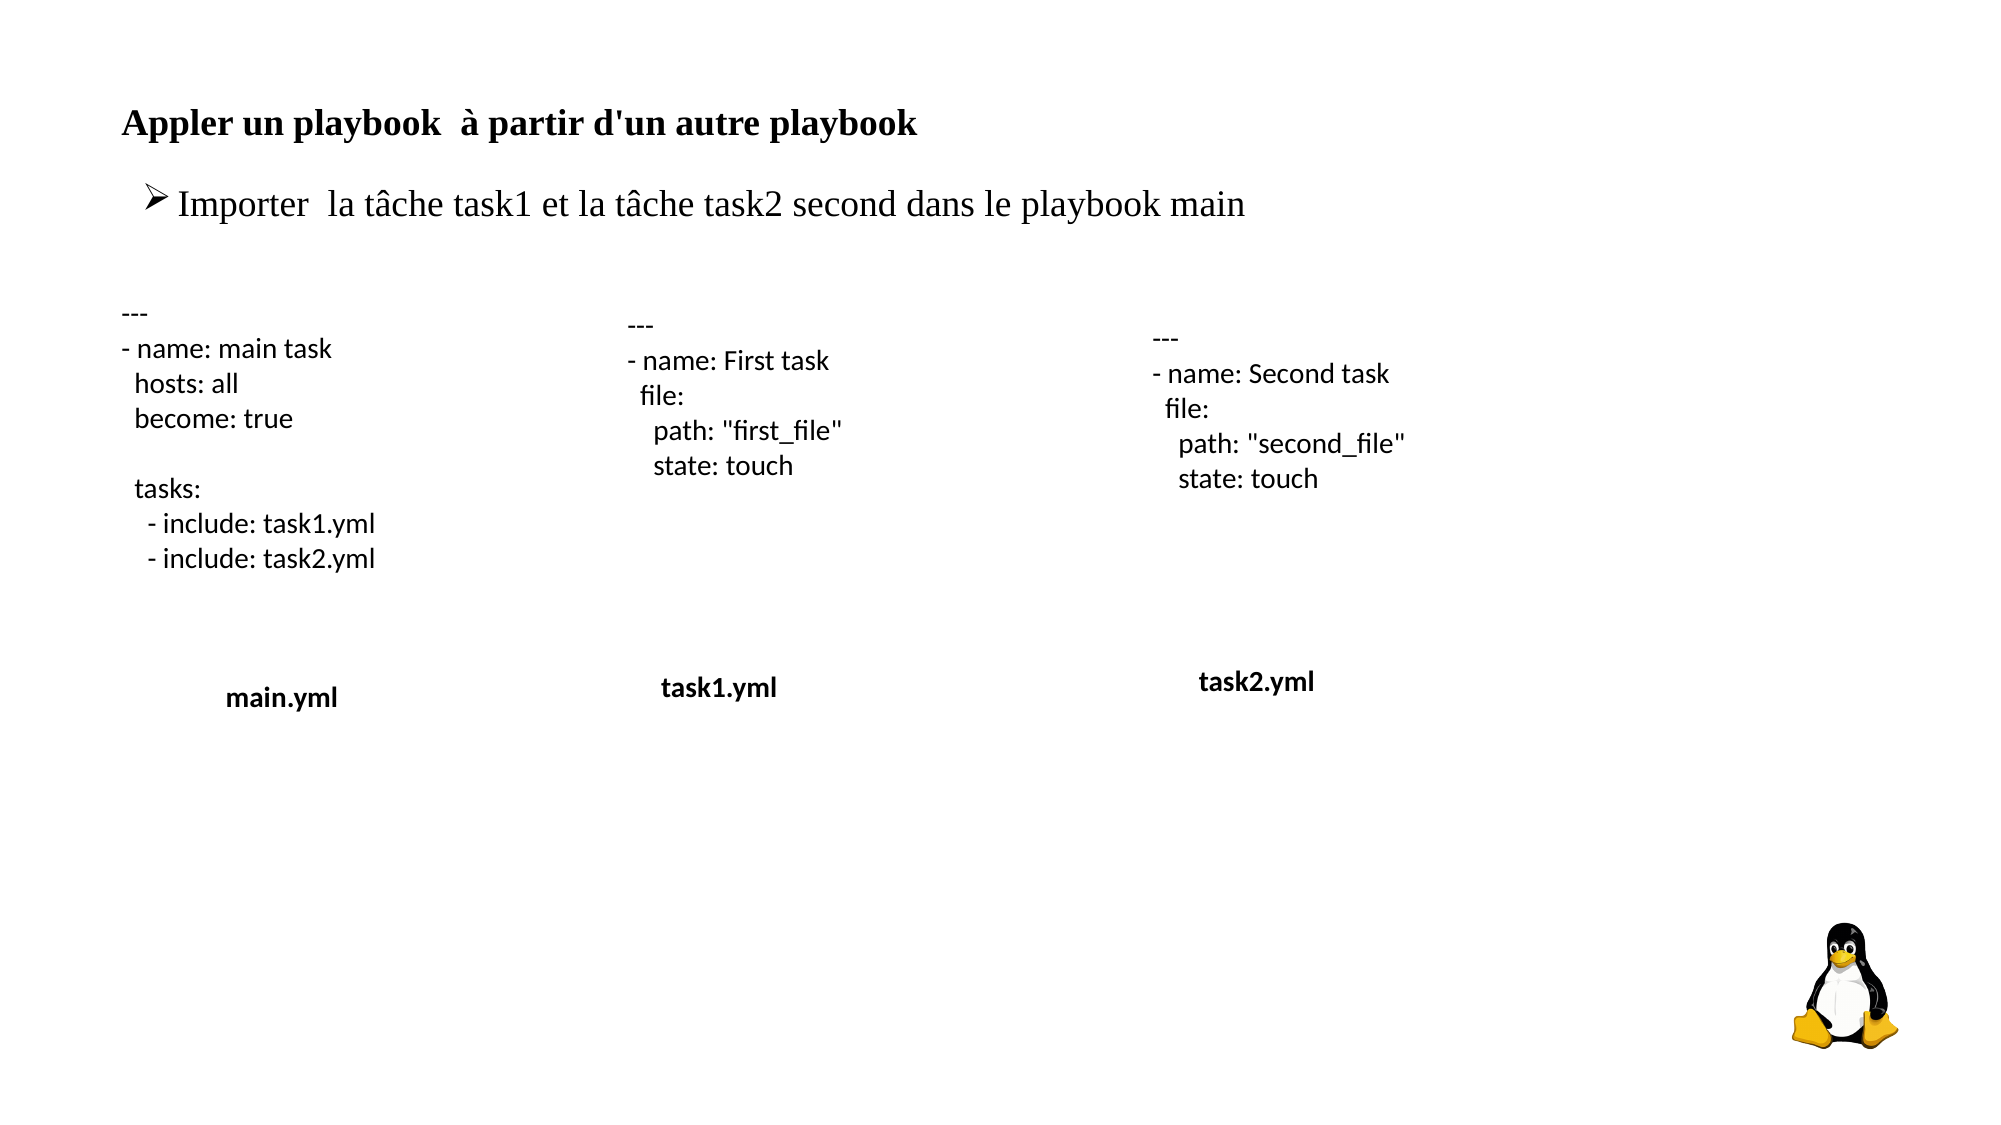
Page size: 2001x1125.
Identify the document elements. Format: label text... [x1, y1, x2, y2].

text_box main.yml [210, 671, 354, 721]
text_box --- - name: First task file: path: "first_file" state: touch [612, 299, 938, 489]
picture [1787, 912, 1903, 1055]
text_box task1.yml [646, 660, 793, 711]
text_box task2.yml [1183, 654, 1330, 705]
text_box --- - name: Second task file: path: "second_file" state: touch [1137, 312, 1463, 502]
text_box Appler un playbook à partir d'un autre playbook [106, 90, 1665, 151]
text_box --- - name: main task hosts: all become: true tasks: - include: task1.yml - include: task2.yml [106, 287, 545, 582]
text_box Importer la tâche task1 et la tâche task2 second dans le playbook main [115, 172, 1935, 232]
